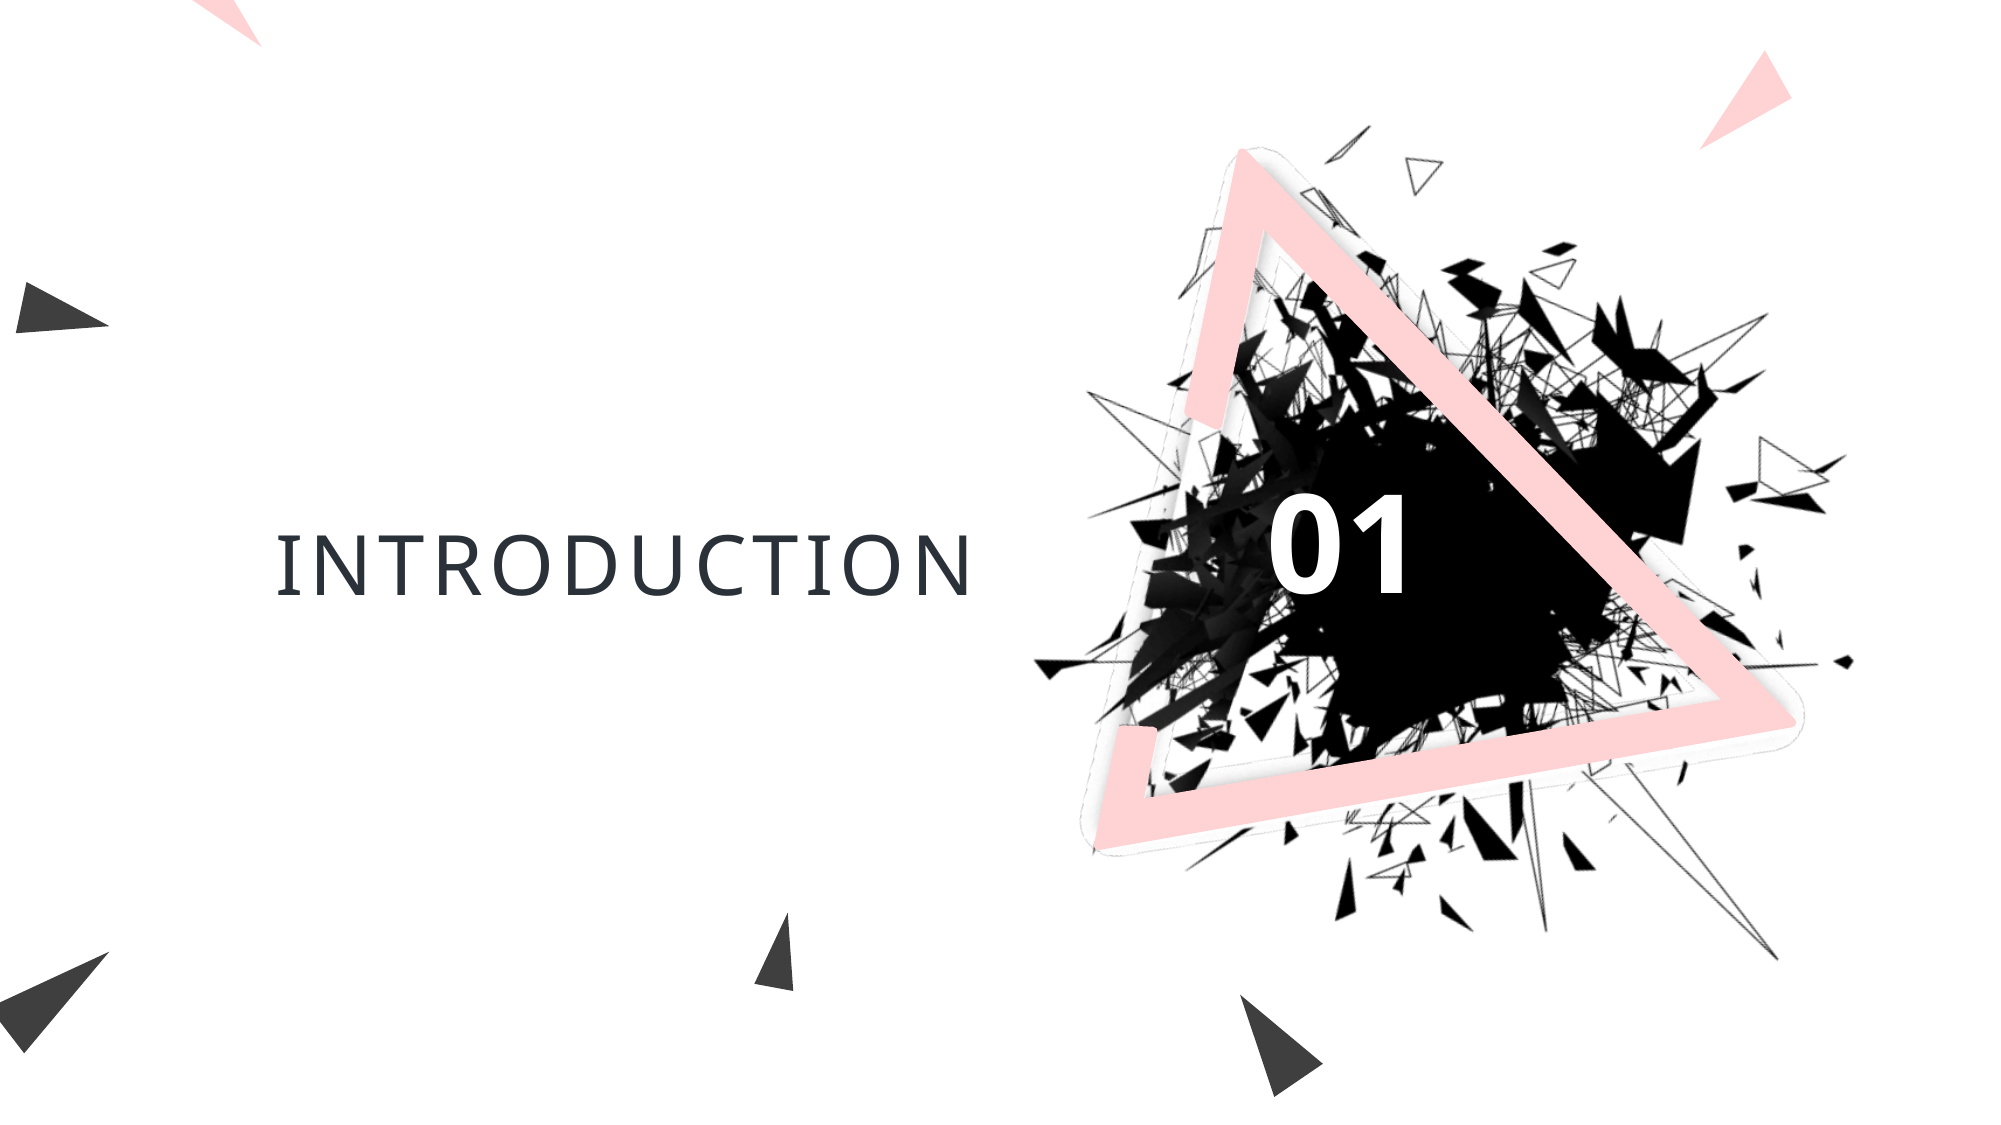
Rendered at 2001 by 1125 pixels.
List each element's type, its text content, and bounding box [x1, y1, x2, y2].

text_box INTRODUCTION [112, 512, 965, 613]
picture [844, 53, 1984, 1125]
text_box [1697, 48, 1794, 152]
text_box [188, 0, 264, 49]
text_box [13, 280, 112, 336]
text_box [0, 949, 111, 1056]
text_box [752, 910, 796, 994]
text_box [1240, 153, 1250, 161]
